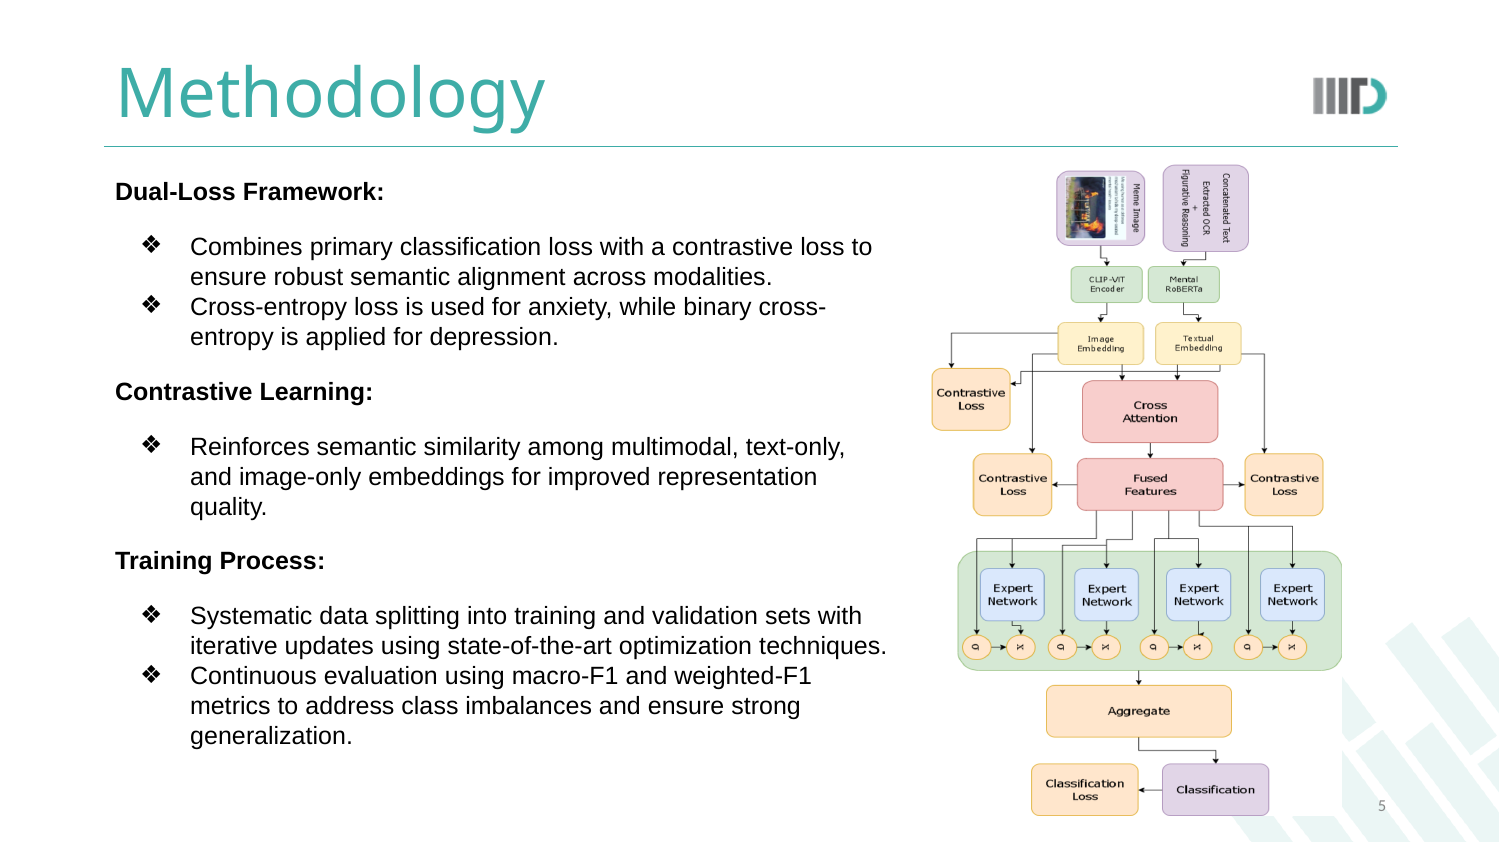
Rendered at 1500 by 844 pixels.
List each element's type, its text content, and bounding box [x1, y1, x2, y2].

slide_number ‹#› [1060, 782, 1398, 827]
picture [810, 166, 1500, 844]
title Methodology [103, 45, 1267, 147]
list Dual-Loss Framework: Combines primary classification loss with a contrastive loss to ensure robust semantic alignment across modalities. Cross-entropy loss is used for anxiety, while binary cross-entropy is applied for depression. Contrastive Learning: Reinforces semantic similarity among multimodal, text-only, and image-only embeddings for improved representation quality. Training Process: Systematic data splitting into training and validation sets with iterative updates using state-of-the-art optimization techniques. Continuous evaluation using macro-F1 and weighted-F1 metrics to address class imbalances and ensure strong generalization. [103, 169, 901, 761]
picture [1299, 68, 1398, 124]
